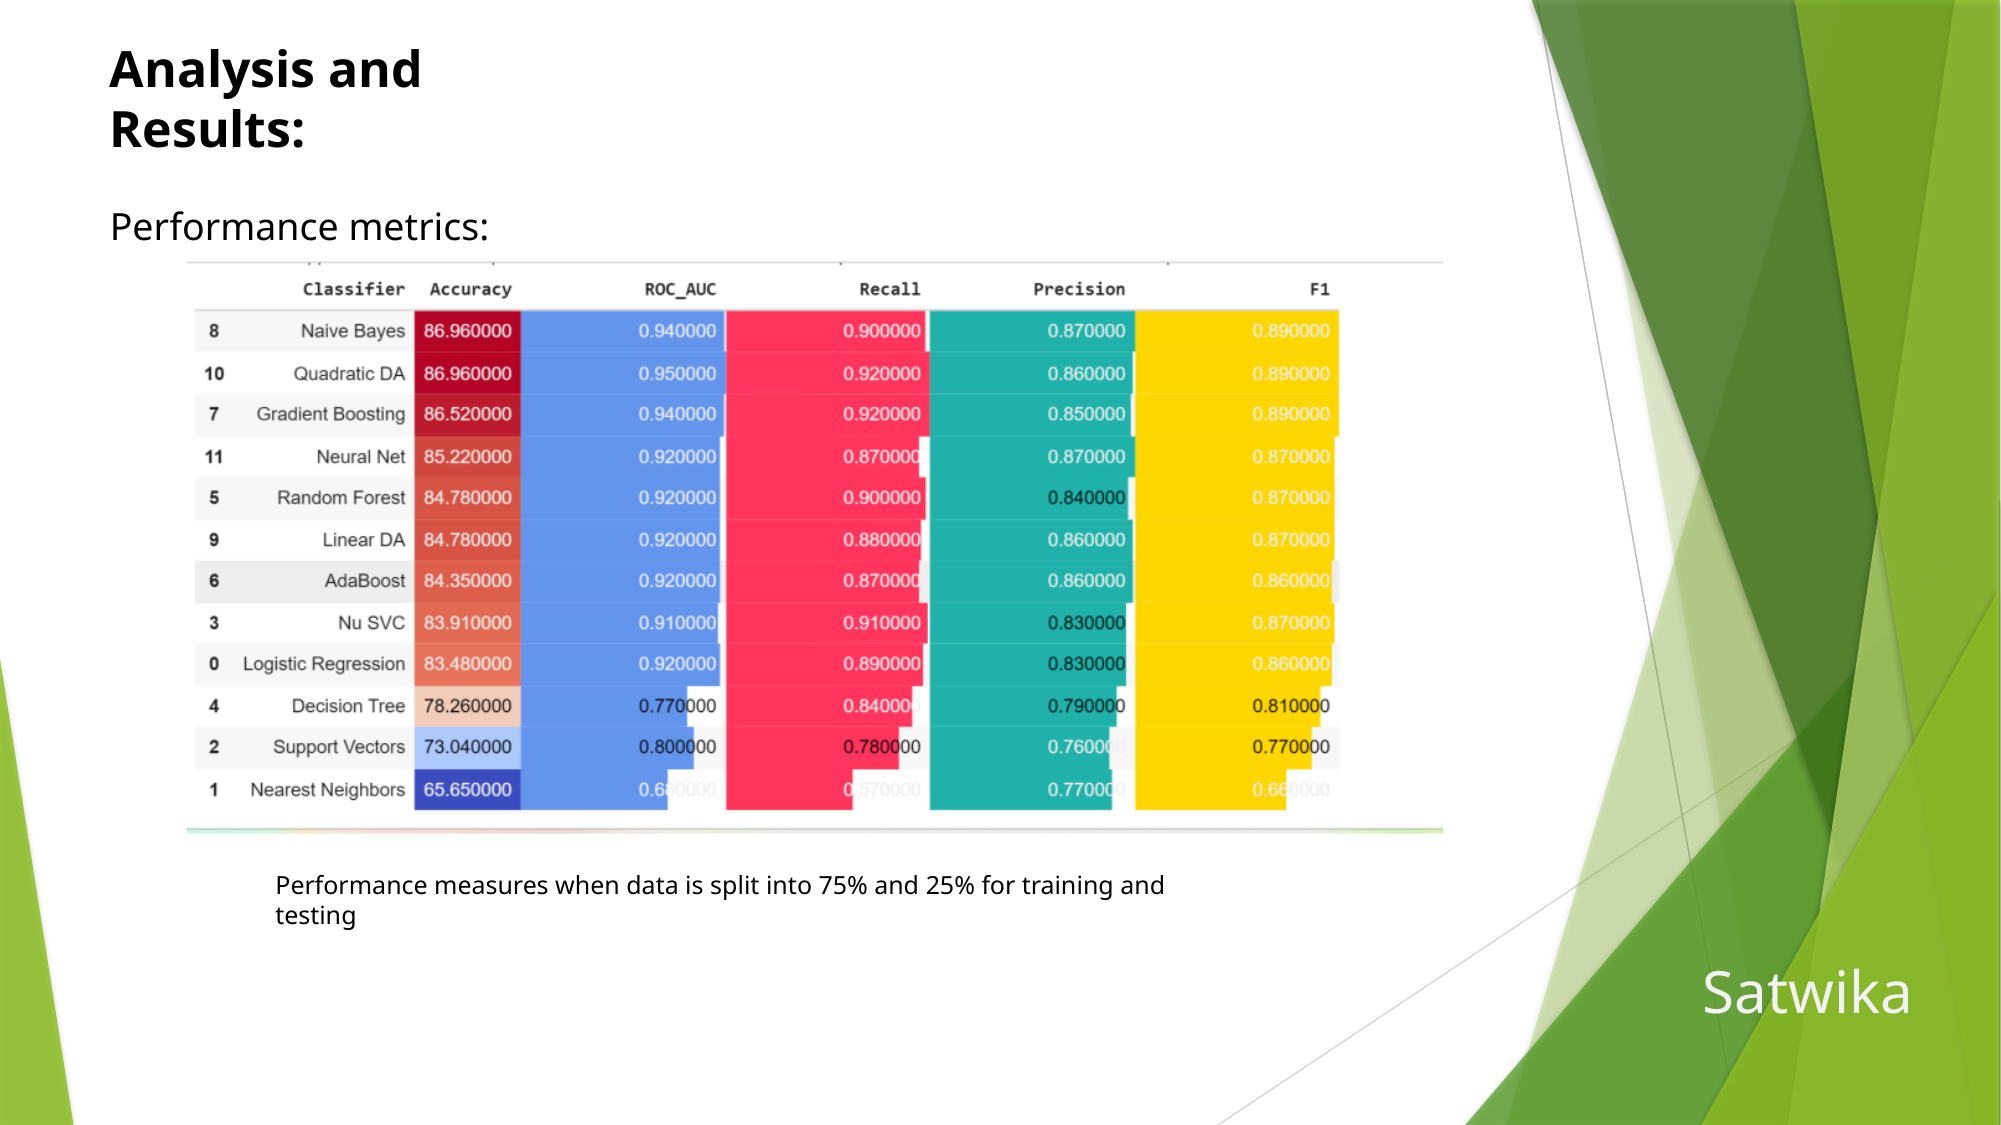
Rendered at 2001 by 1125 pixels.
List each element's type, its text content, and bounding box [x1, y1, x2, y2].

text_box Satwika [1687, 948, 1966, 1033]
picture [149, 247, 1444, 881]
text_box Performance measures when data is split into 75% and 25% for training and testing [260, 891, 1265, 937]
text_box Analysis and Results: Performance metrics: [94, 30, 627, 346]
